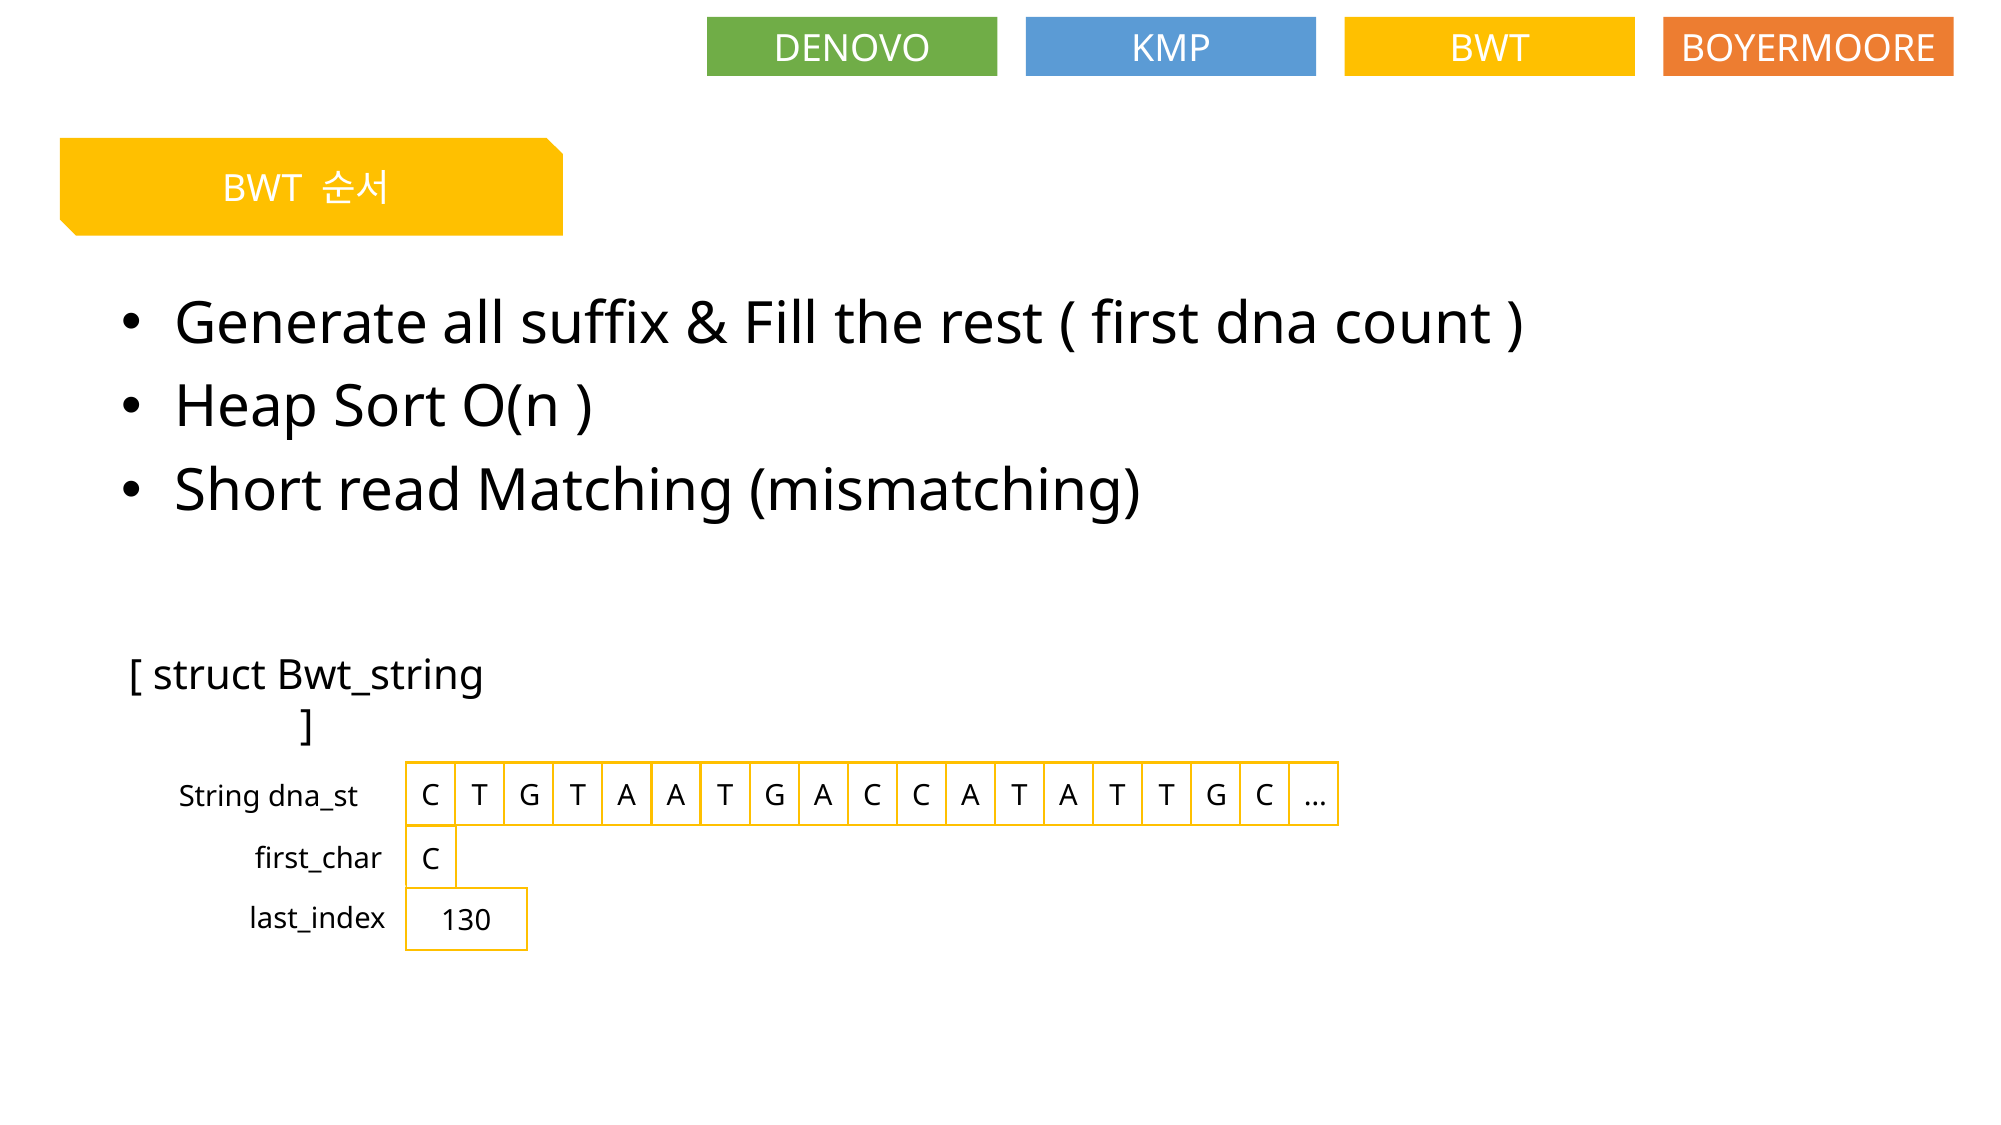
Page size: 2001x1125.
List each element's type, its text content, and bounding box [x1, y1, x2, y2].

text_box BOYERMOORE [1662, 16, 1955, 77]
text_box BWT 순서 [58, 136, 565, 237]
text_box BWT [1344, 16, 1636, 77]
text_box DENOVO [706, 16, 998, 77]
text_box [108, 656, 1339, 951]
text_box KMP [1025, 16, 1317, 77]
